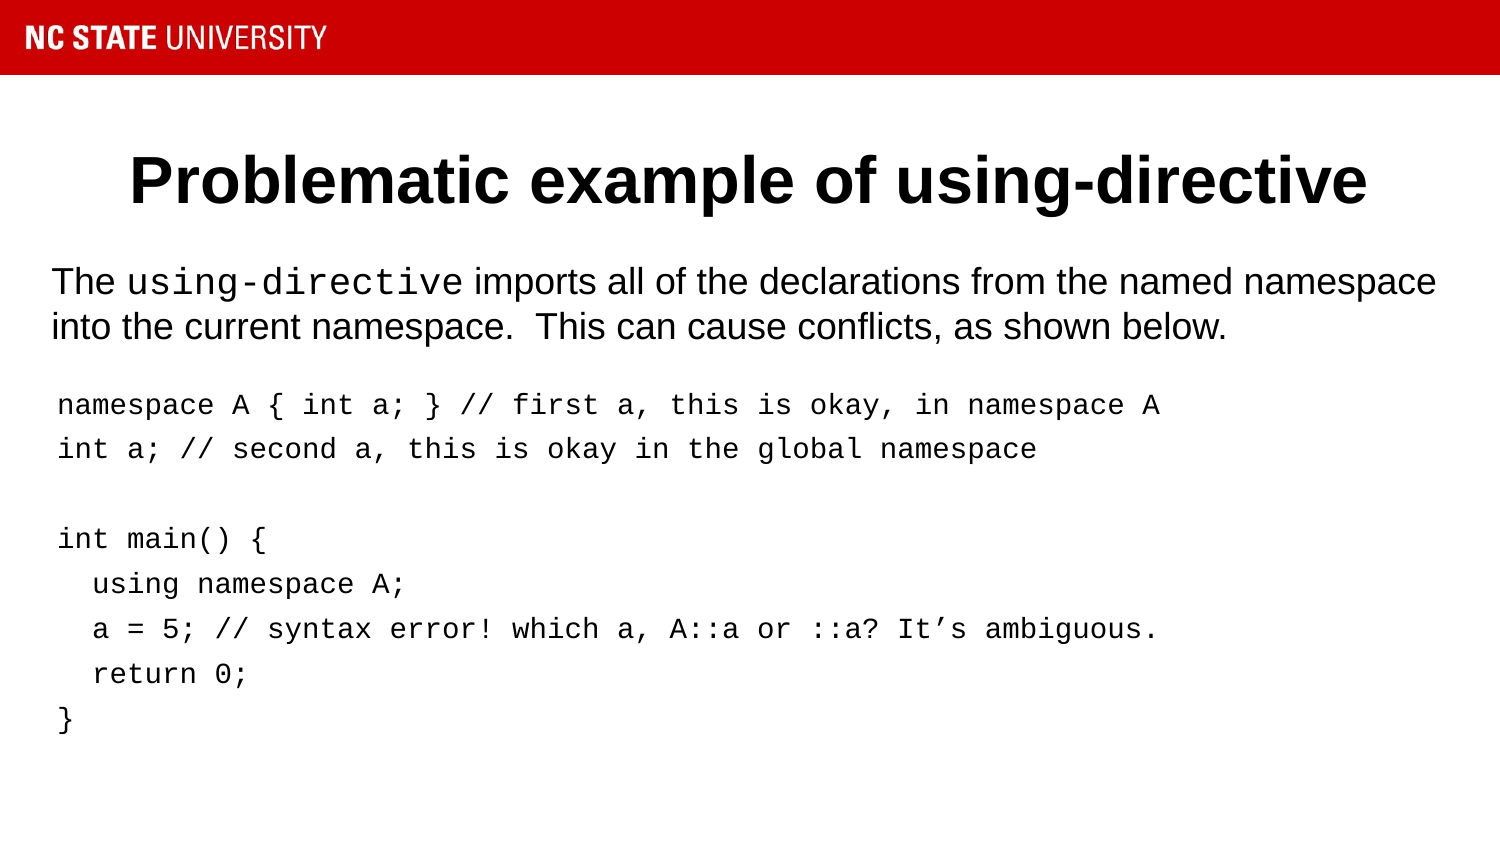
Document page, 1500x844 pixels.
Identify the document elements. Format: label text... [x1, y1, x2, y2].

title Problematic example of using-directive [48, 110, 1452, 242]
list namespace A { int a; } // first a, this is okay, in namespace A int a; // second a, this is okay in the global namespace int main() { using namespace A; a = 5; // syntax error! which a, A::a or ::a? It’s ambiguous. return 0; } [41, 369, 1478, 752]
picture [0, 0, 1500, 75]
text_box The using-directive imports all of the declarations from the named namespace into the current namespace. This can cause conflicts, as shown below. [36, 242, 1464, 372]
